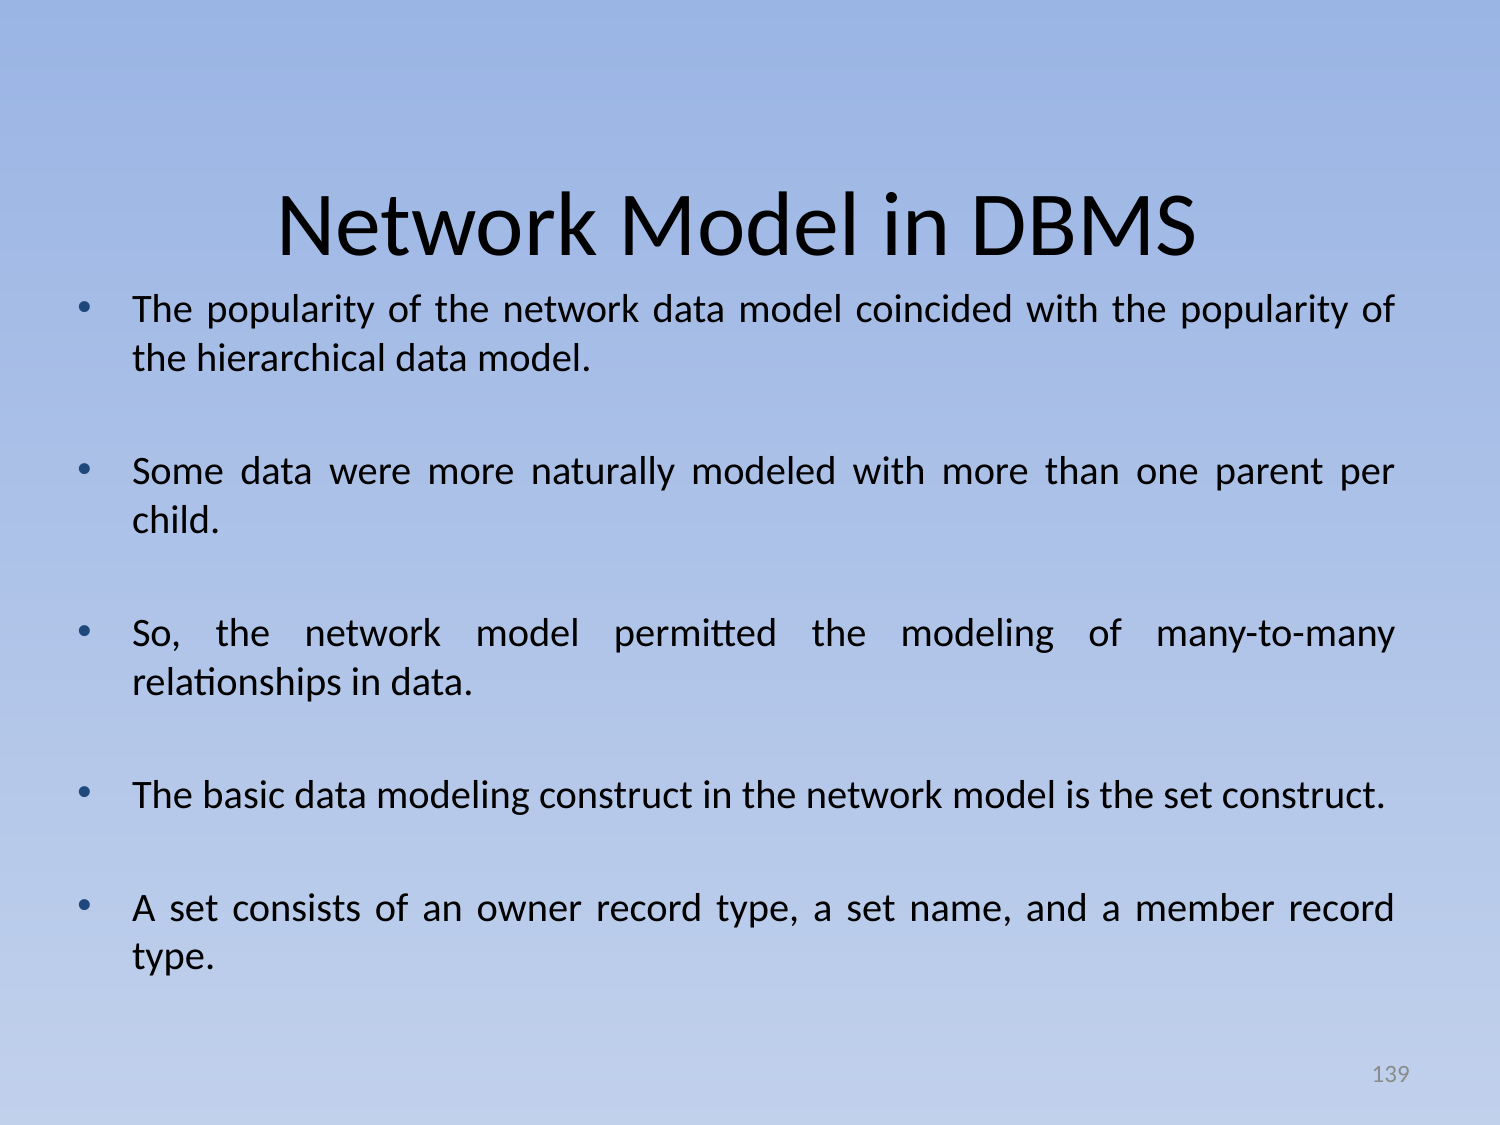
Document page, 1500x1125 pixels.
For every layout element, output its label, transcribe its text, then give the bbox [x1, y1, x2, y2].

title Network Model in DBMS [62, 125, 1413, 275]
list The popularity of the network data model coincided with the popularity of the hierarchical data model. Some data were more naturally modeled with more than one parent per child. So, the network model permitted the modeling of many-to-many relationships in data. The basic data modeling construct in the network model is the set construct. A set consists of an owner record type, a set name, and a member record type. [62, 275, 1413, 1018]
slide_number 139 [1074, 1042, 1425, 1103]
